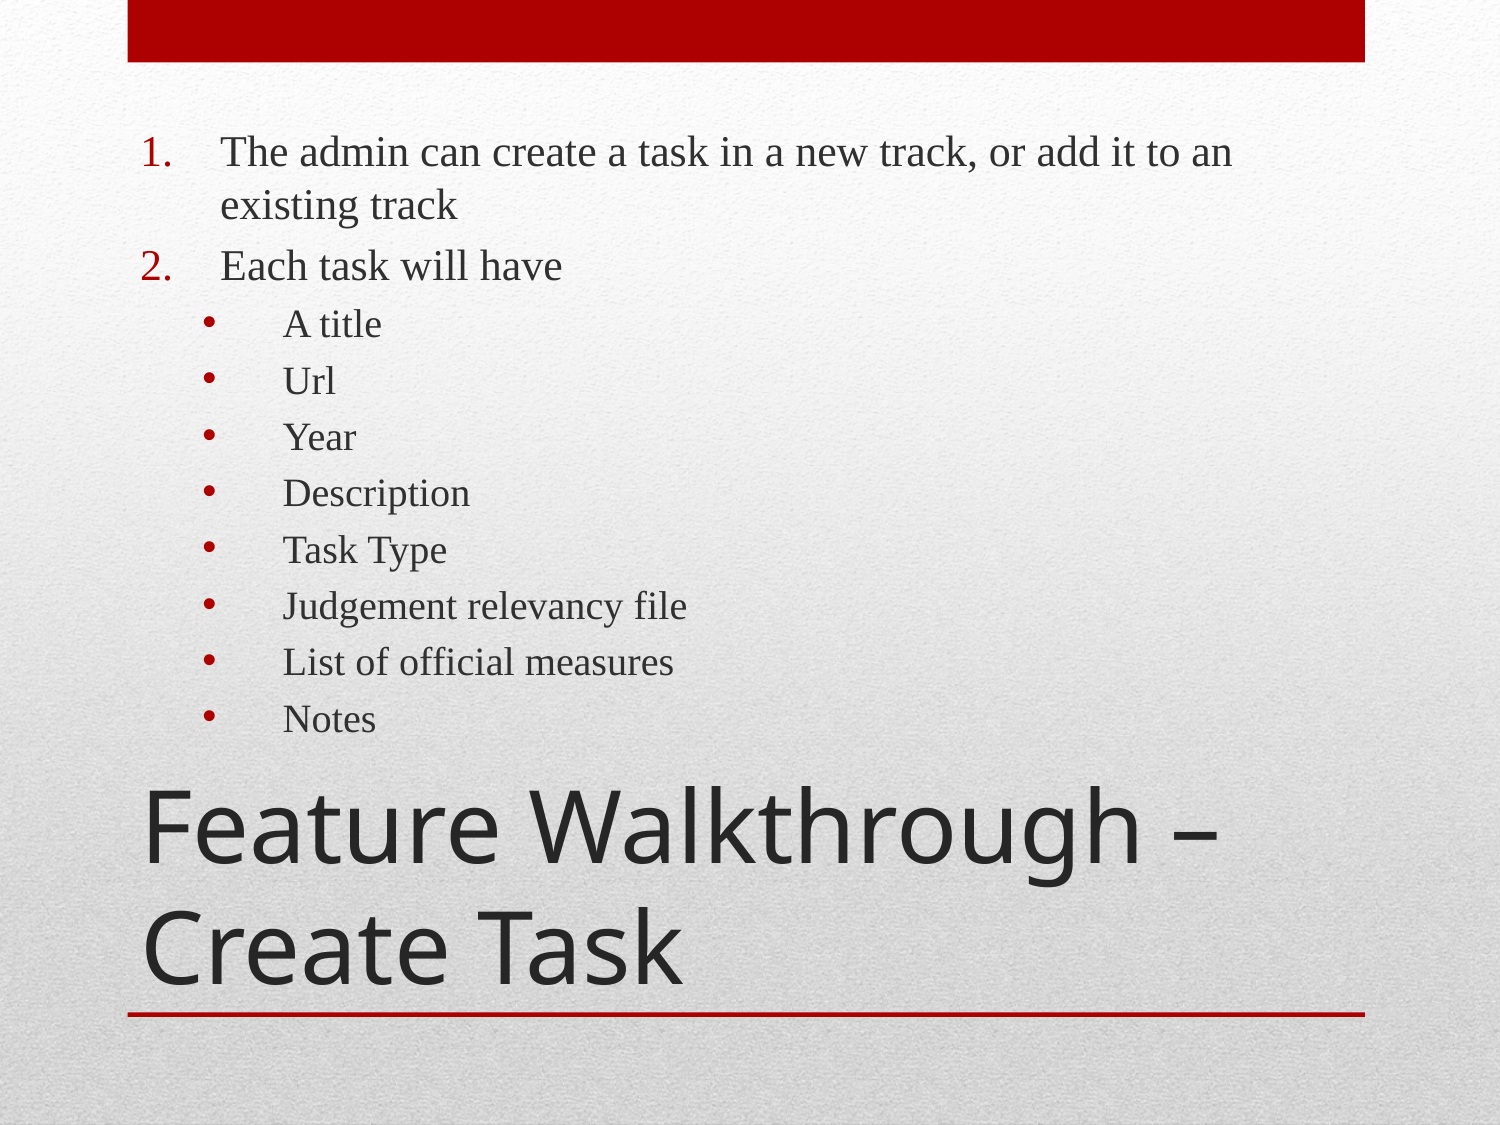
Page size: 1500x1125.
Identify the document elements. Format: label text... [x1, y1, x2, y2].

title Feature Walkthrough – Create Task [125, 750, 1238, 1013]
list The admin can create a task in a new track, or add it to an existing track Each task will have A title Url Year Description Task Type Judgement relevancy file List of official measures Notes [125, 112, 1363, 750]
